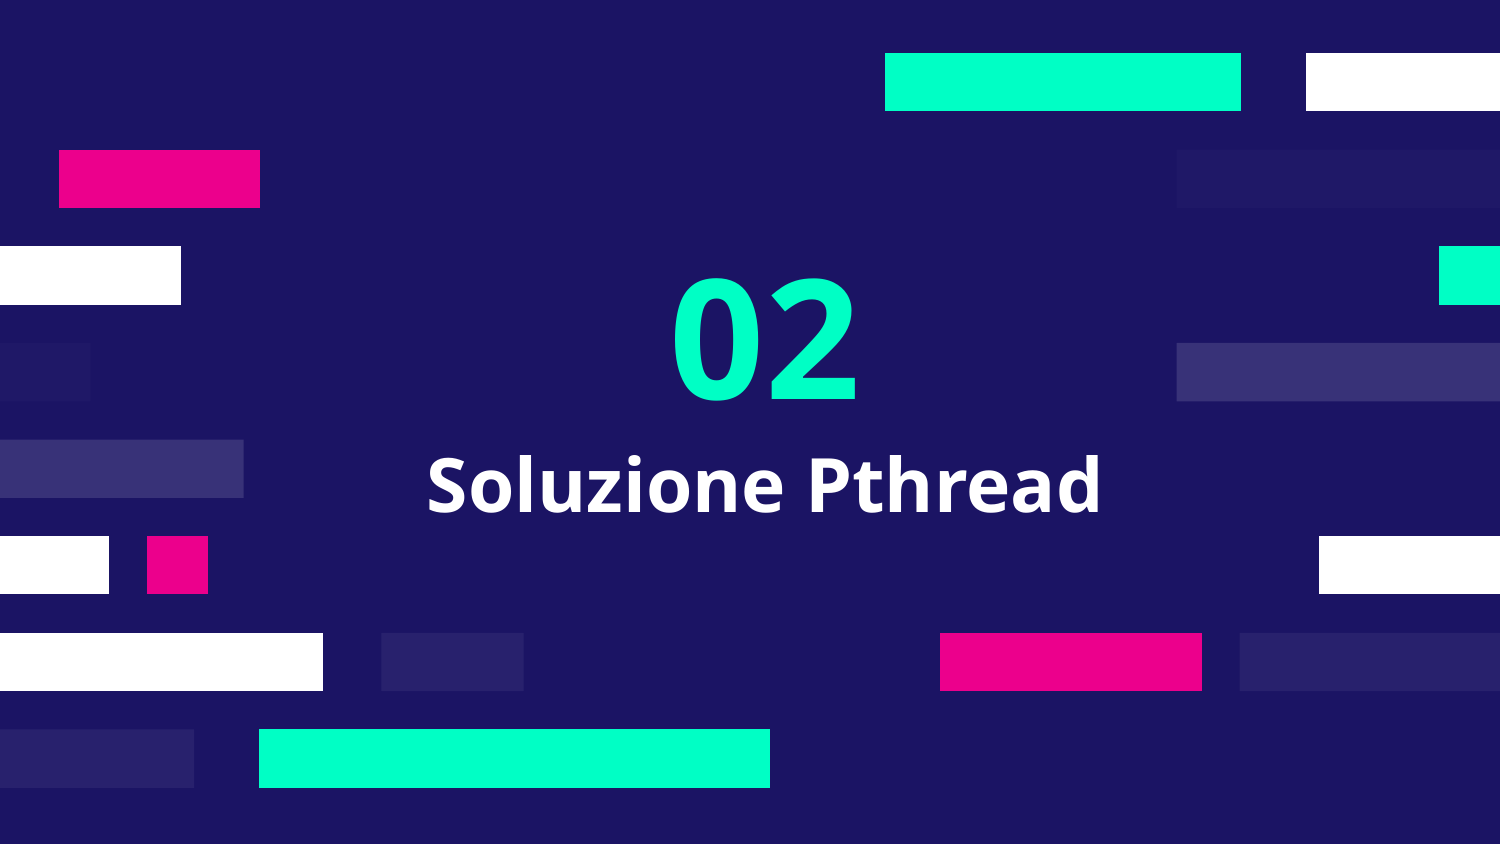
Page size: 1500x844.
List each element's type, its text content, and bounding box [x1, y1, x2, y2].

title 02 [74, 352, 1457, 434]
title Soluzione Pthread [74, 445, 1457, 519]
